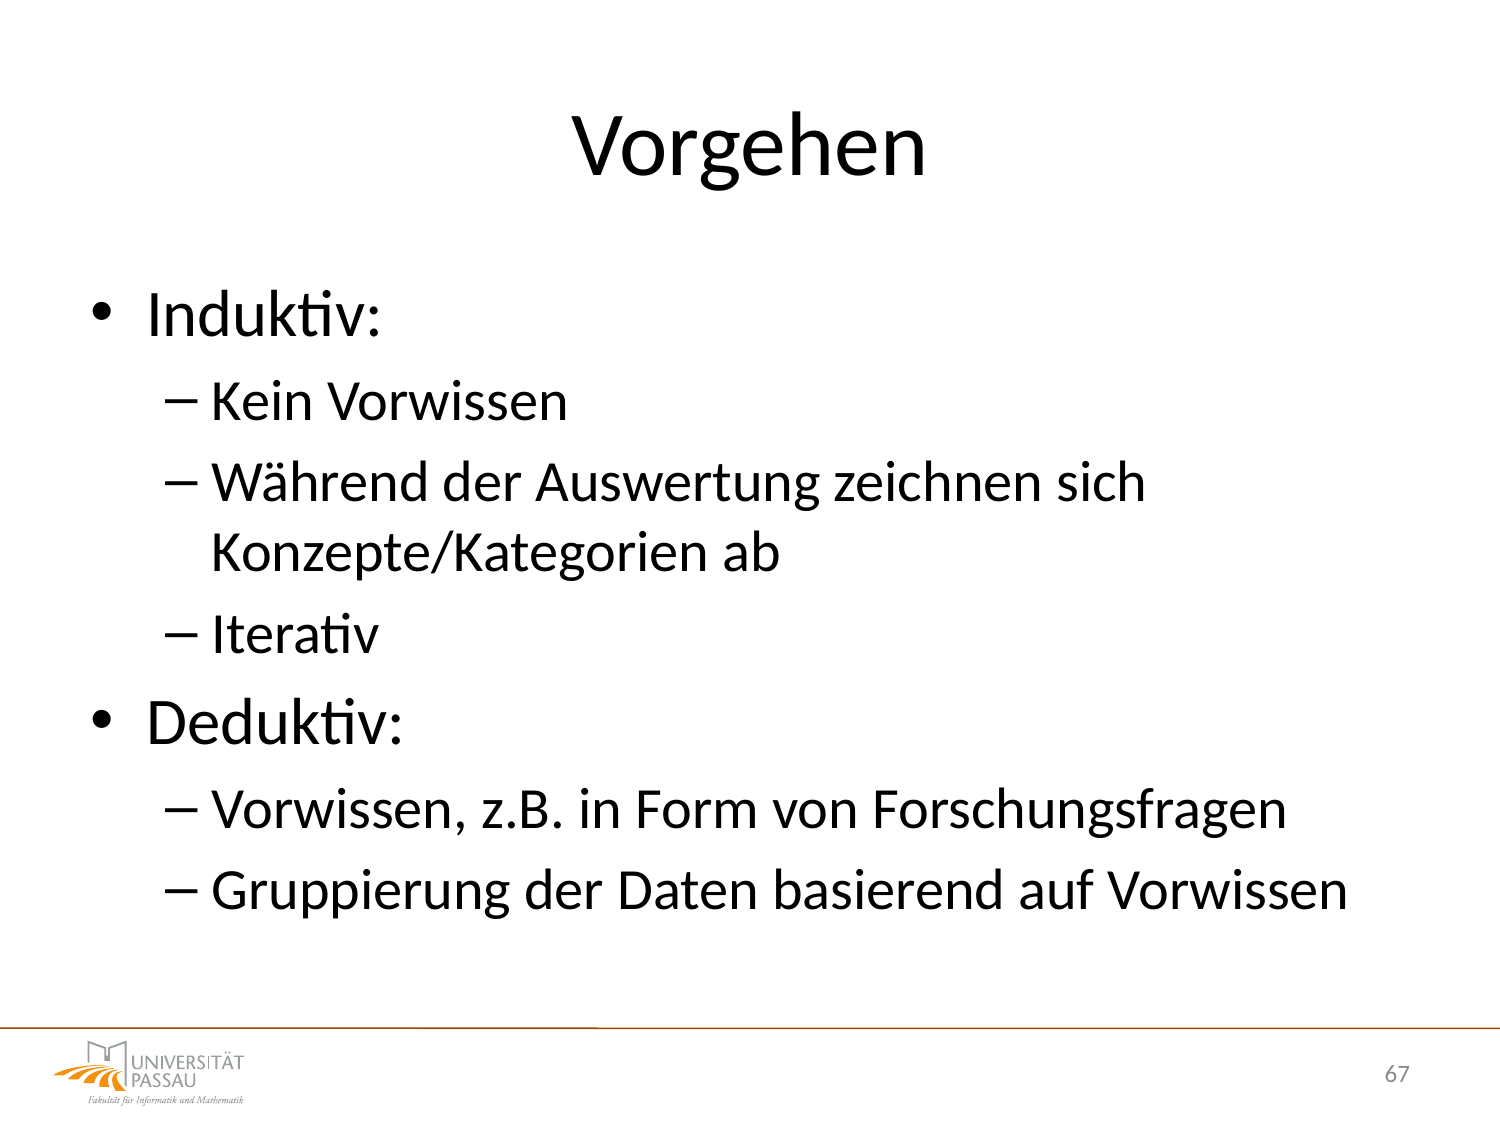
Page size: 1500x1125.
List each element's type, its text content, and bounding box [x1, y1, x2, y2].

slide_number 67 [1289, 1042, 1425, 1103]
list Induktiv: Kein Vorwissen Während der Auswertung zeichnen sich Konzepte/Kategorien ab Iterativ Deduktiv: Vorwissen, z.B. in Form von Forschungsfragen Gruppierung der Daten basierend auf Vorwissen [75, 262, 1425, 1005]
title Vorgehen [75, 45, 1425, 233]
